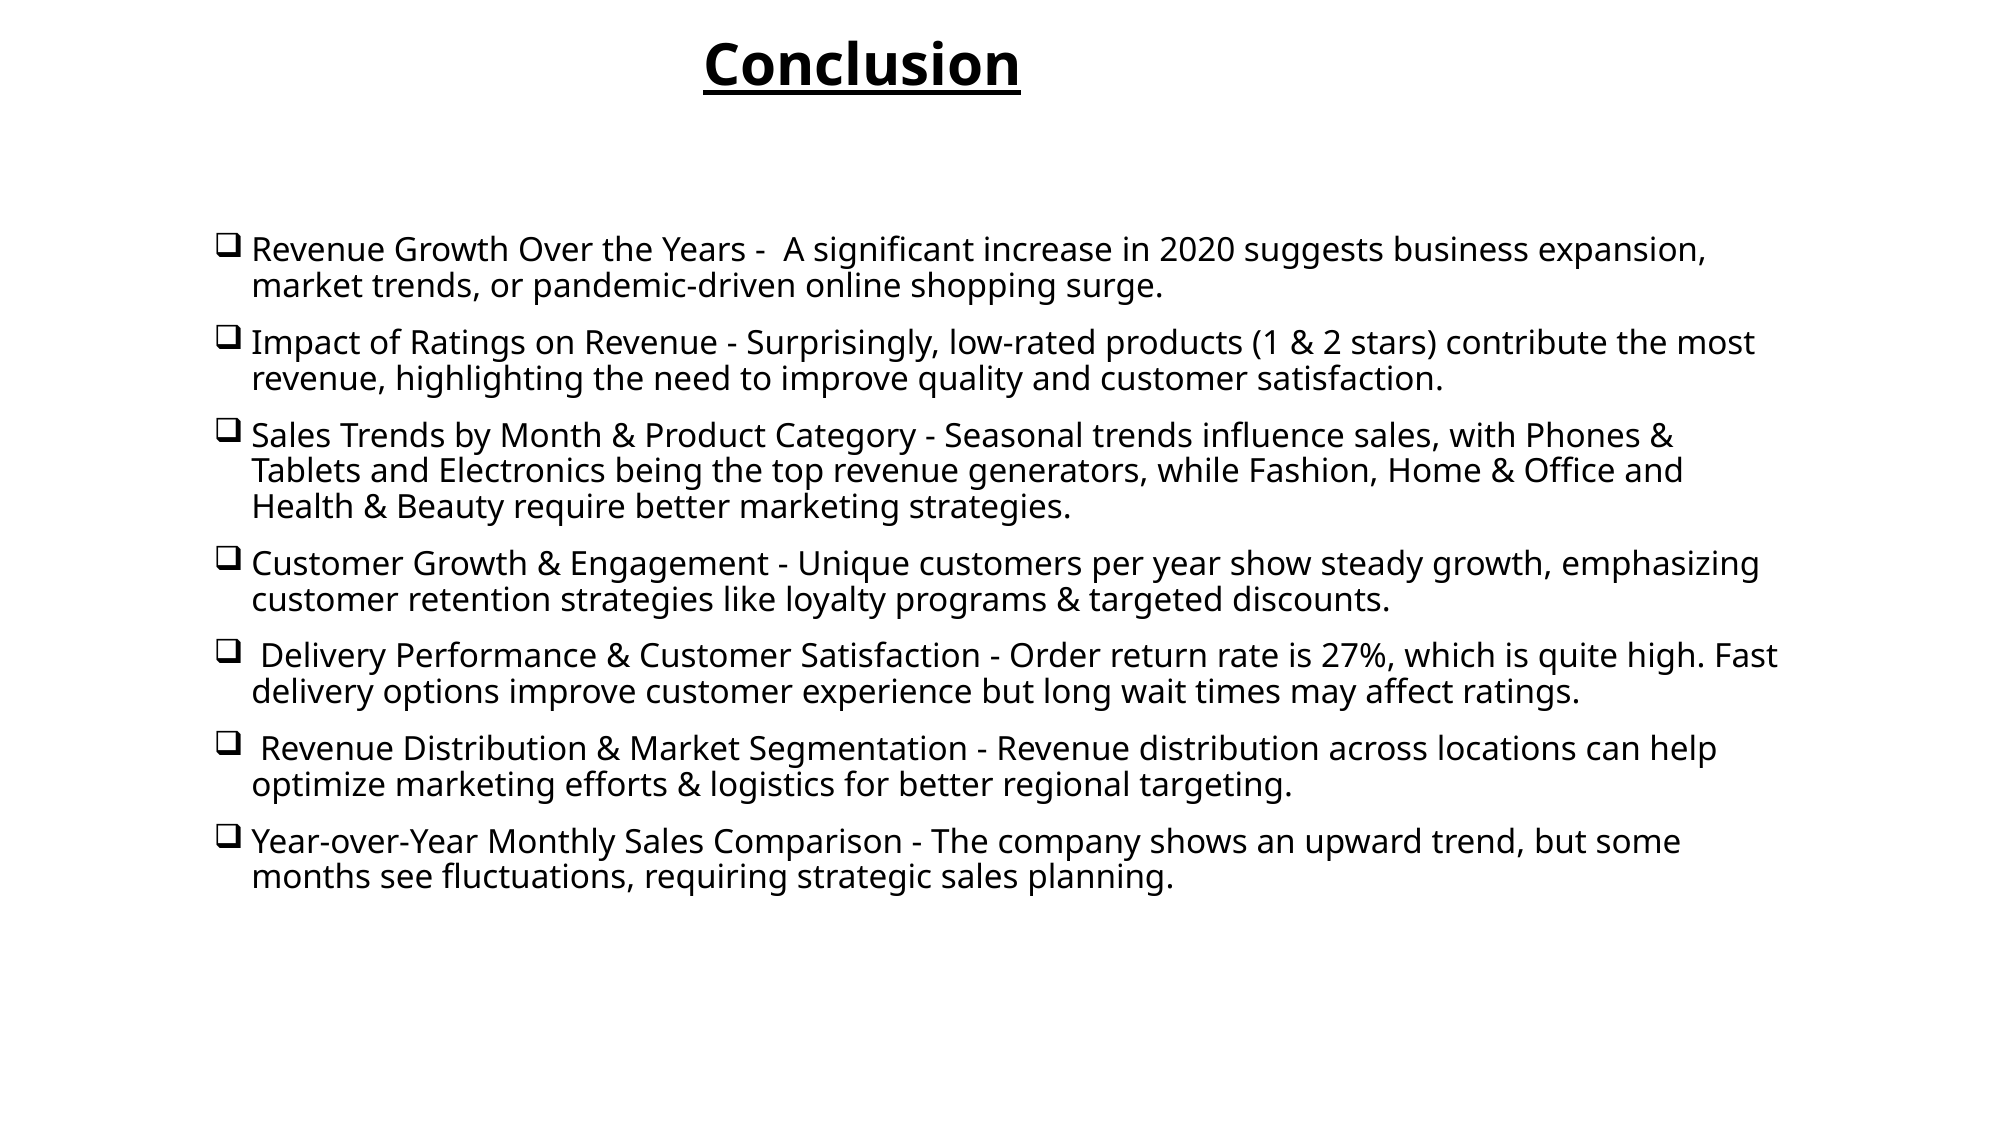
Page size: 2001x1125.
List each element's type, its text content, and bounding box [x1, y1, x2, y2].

title Conclusion [0, 11, 1725, 123]
list Revenue Growth Over the Years - A significant increase in 2020 suggests business expansion, market trends, or pandemic-driven online shopping surge. Impact of Ratings on Revenue - Surprisingly, low-rated products (1 & 2 stars) contribute the most revenue, highlighting the need to improve quality and customer satisfaction. Sales Trends by Month & Product Category - Seasonal trends influence sales, with Phones & Tablets and Electronics being the top revenue generators, while Fashion, Home & Office and Health & Beauty require better marketing strategies. Customer Growth & Engagement - Unique customers per year show steady growth, emphasizing customer retention strategies like loyalty programs & targeted discounts. Delivery Performance & Customer Satisfaction - Order return rate is 27%, which is quite high. Fast delivery options improve customer experience but long wait times may affect ratings. Revenue Distribution & Market Segmentation - Revenue distribution across locations can help optimize marketing efforts & logistics for better regional targeting. Year-over-Year Monthly Sales Comparison - The company shows an upward trend, but some months see fluctuations, requiring strategic sales planning. [198, 225, 1802, 1114]
